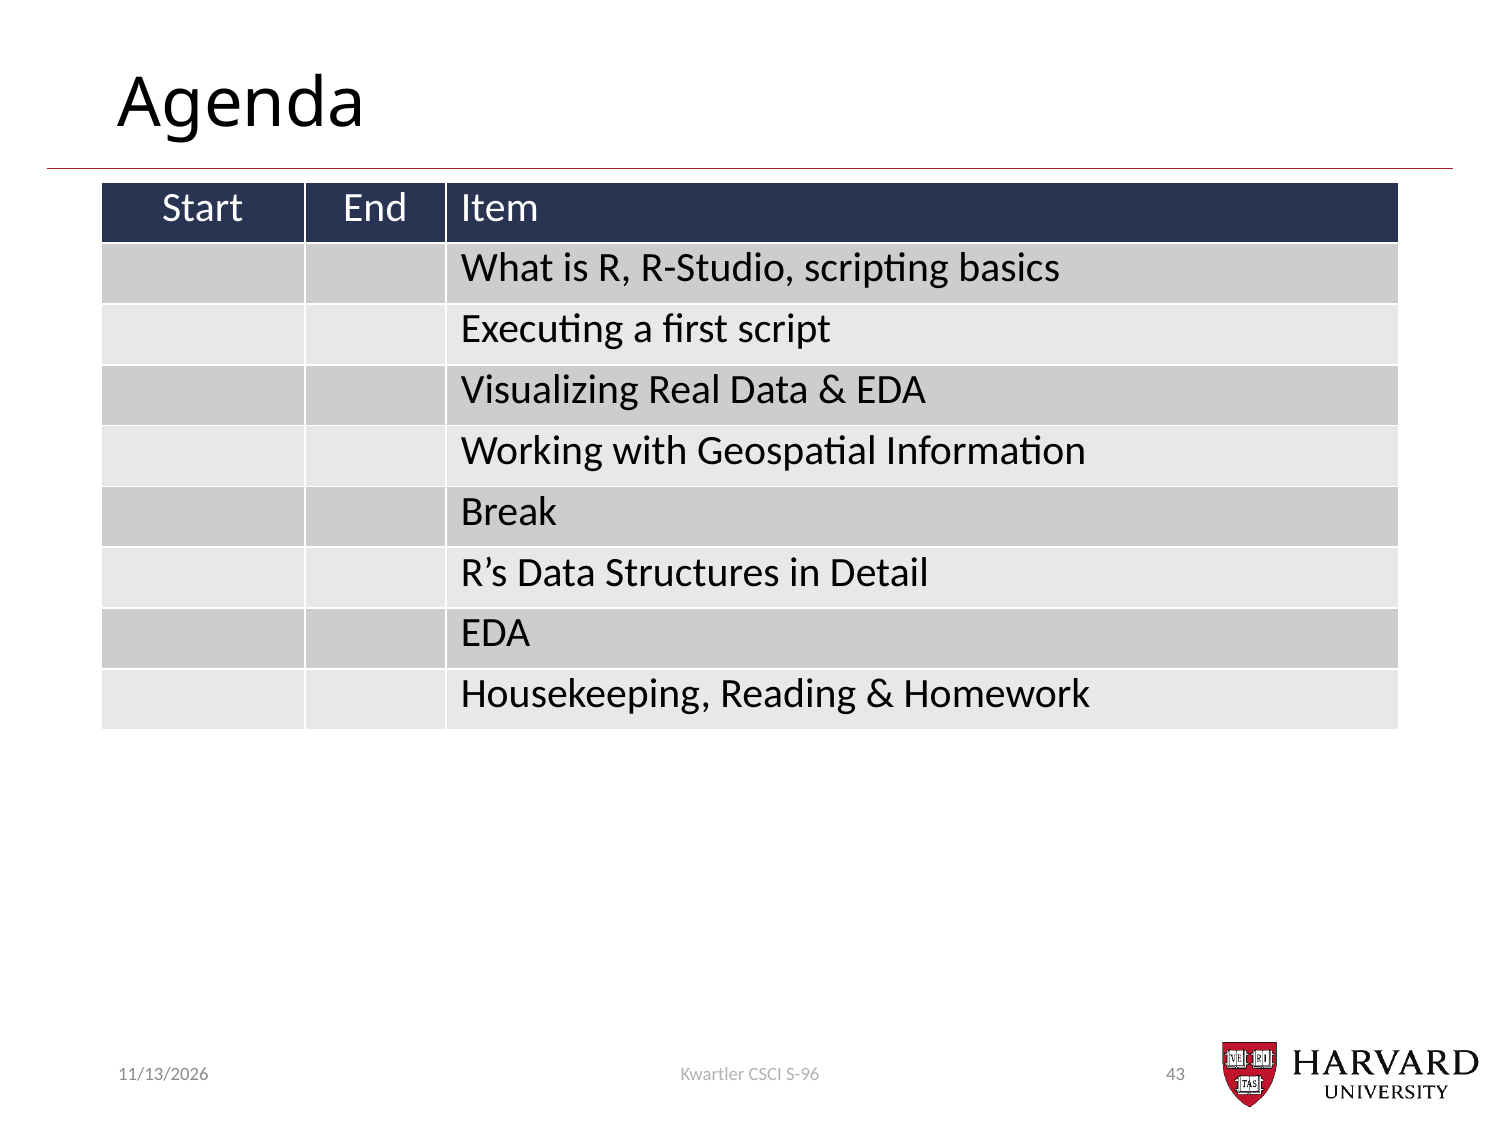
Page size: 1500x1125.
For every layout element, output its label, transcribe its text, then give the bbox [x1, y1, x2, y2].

table_cell [102, 548, 304, 607]
picture [1200, 1024, 1500, 1125]
table_cell [102, 305, 304, 364]
table_cell [306, 487, 445, 546]
table_cell Break [447, 487, 1398, 546]
table_cell [306, 548, 445, 607]
title Agenda [103, 59, 1397, 157]
table_cell Visualizing Real Data & EDA [447, 366, 1398, 425]
table_cell [102, 366, 304, 425]
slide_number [103, 1042, 441, 1103]
table_header Item [447, 183, 1398, 242]
table_cell [102, 609, 304, 668]
table_cell [306, 609, 445, 668]
table_cell R’s Data Structures in Detail [447, 548, 1398, 607]
table_cell Working with Geospatial Information [447, 426, 1398, 486]
table_cell EDA [447, 609, 1398, 668]
table_header End [306, 183, 445, 242]
table_cell [102, 426, 304, 486]
table_cell What is R, R-Studio, scripting basics [447, 244, 1398, 303]
table_cell [306, 244, 445, 303]
table_cell [306, 366, 445, 425]
table_cell [306, 305, 445, 364]
table_cell [102, 487, 304, 546]
table_cell [306, 670, 445, 729]
table_cell [102, 244, 304, 303]
table_cell [306, 426, 445, 486]
slide_number 43 [1059, 1042, 1200, 1103]
footer Kwartler CSCI S-96 [496, 1042, 1004, 1103]
table_cell [102, 670, 304, 729]
table_header Start [102, 183, 304, 242]
table_cell Executing a first script [447, 305, 1398, 364]
table_cell Housekeeping, Reading & Homework [447, 670, 1398, 729]
